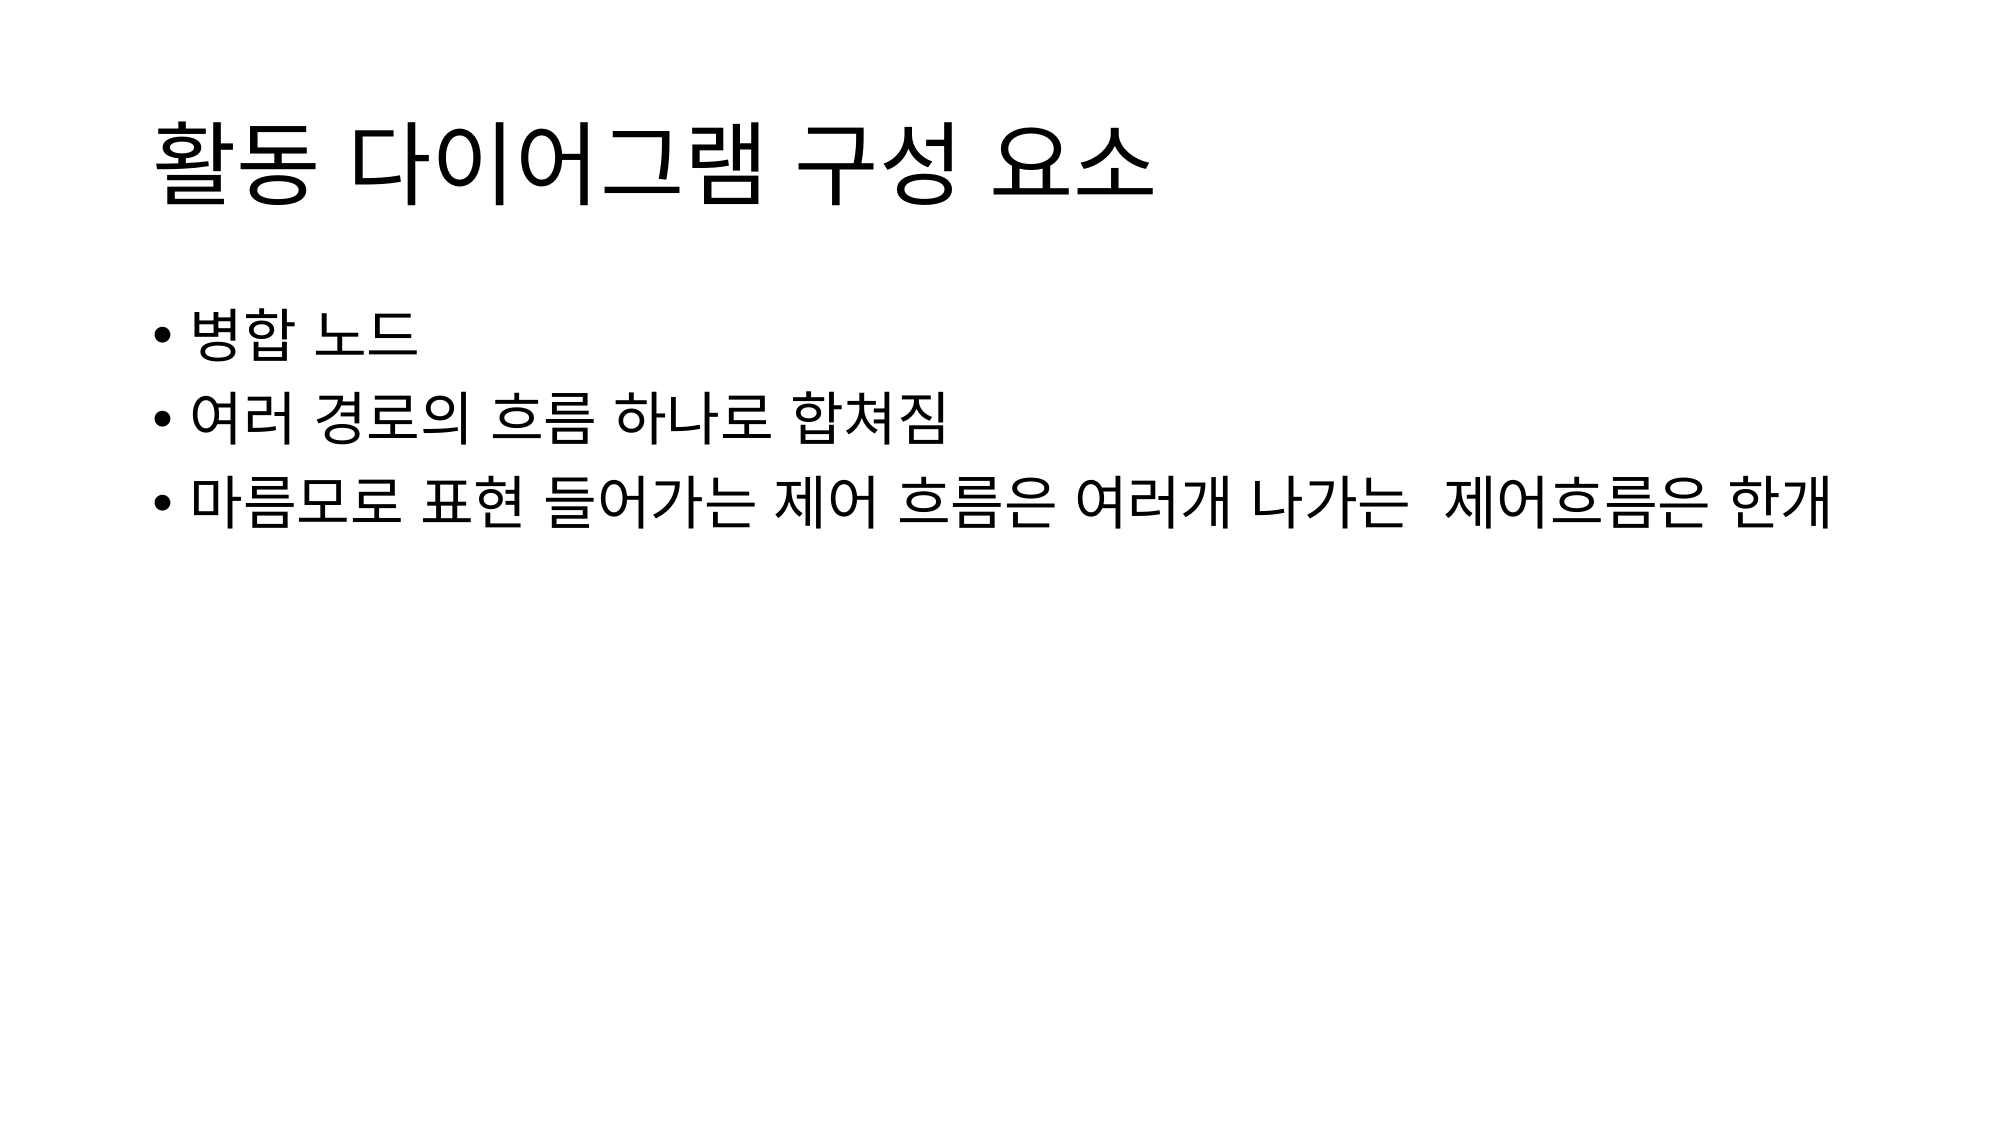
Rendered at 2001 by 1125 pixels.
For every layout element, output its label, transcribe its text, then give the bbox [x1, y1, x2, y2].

title 활동 다이어그램 구성 요소 [137, 59, 1863, 278]
list 병합 노드 여러 경로의 흐름 하나로 합쳐짐 마름모로 표현 들어가는 제어 흐름은 여러개 나가는 제어흐름은 한개 [137, 299, 1863, 1014]
